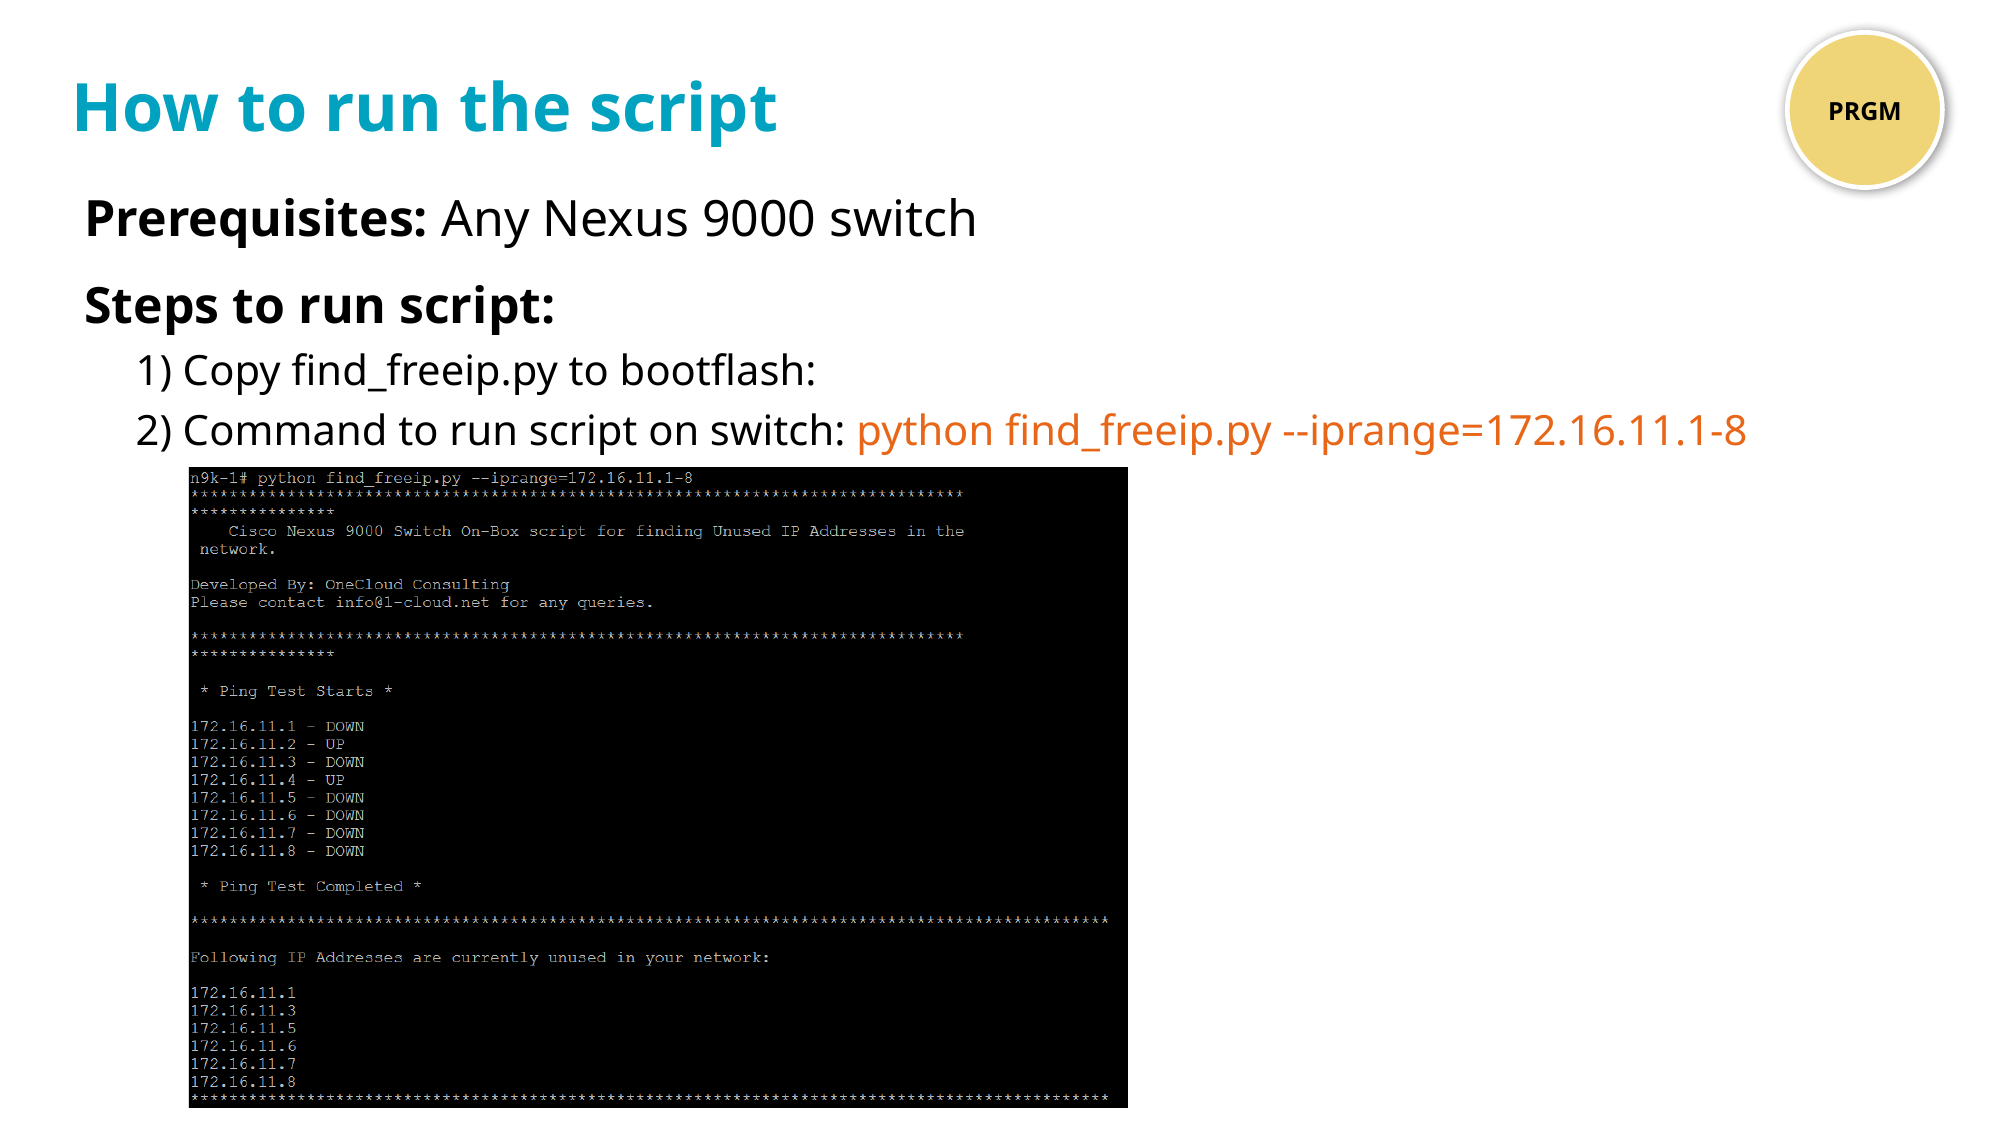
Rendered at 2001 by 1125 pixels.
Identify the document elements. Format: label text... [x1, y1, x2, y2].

list Prerequisites: Any Nexus 9000 switch Steps to run script: 1) Copy find_freeip.py to bootflash: 2) Command to run script on switch: python find_freeip.py --iprange=172.16.11.1-8 [56, 183, 2000, 535]
title How to run the script [56, 66, 1951, 226]
text_box PRGM [1785, 30, 1945, 190]
picture [187, 466, 1129, 1109]
